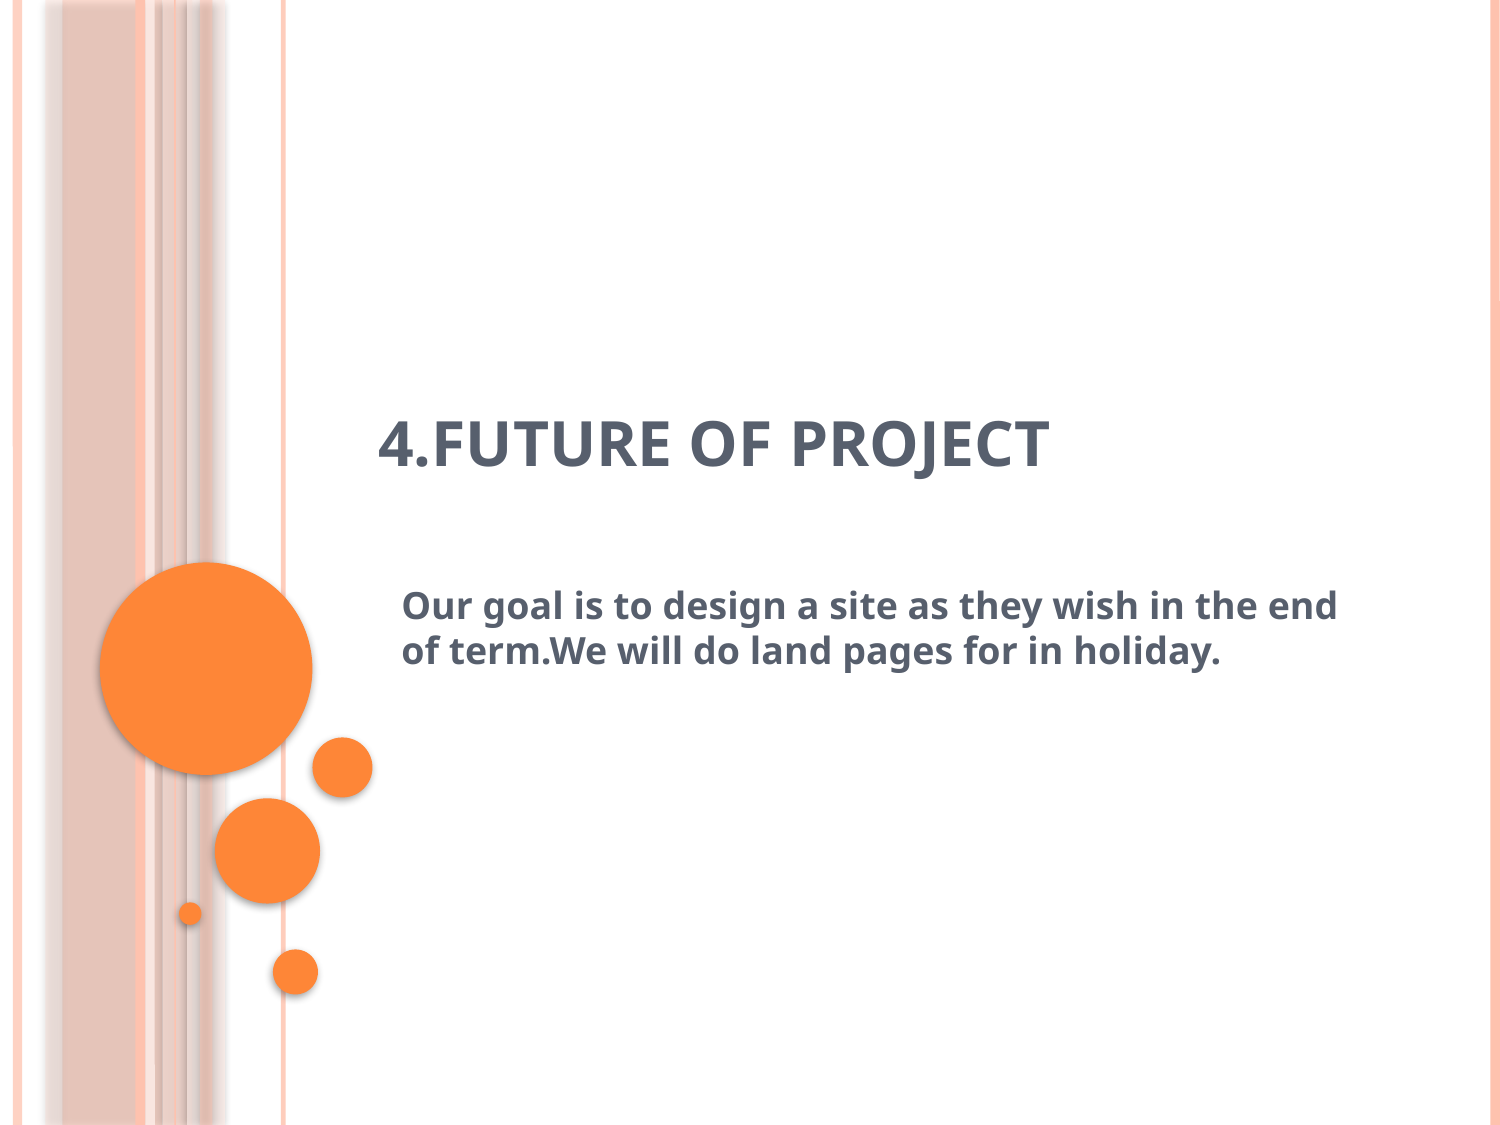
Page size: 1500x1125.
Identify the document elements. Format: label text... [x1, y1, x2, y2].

subtitle Our goal is to design a site as they wish in the end of term.We will do land pages for in holiday. [386, 574, 1400, 800]
title 4.FUTURE OF PROJECT [363, 175, 1376, 487]
